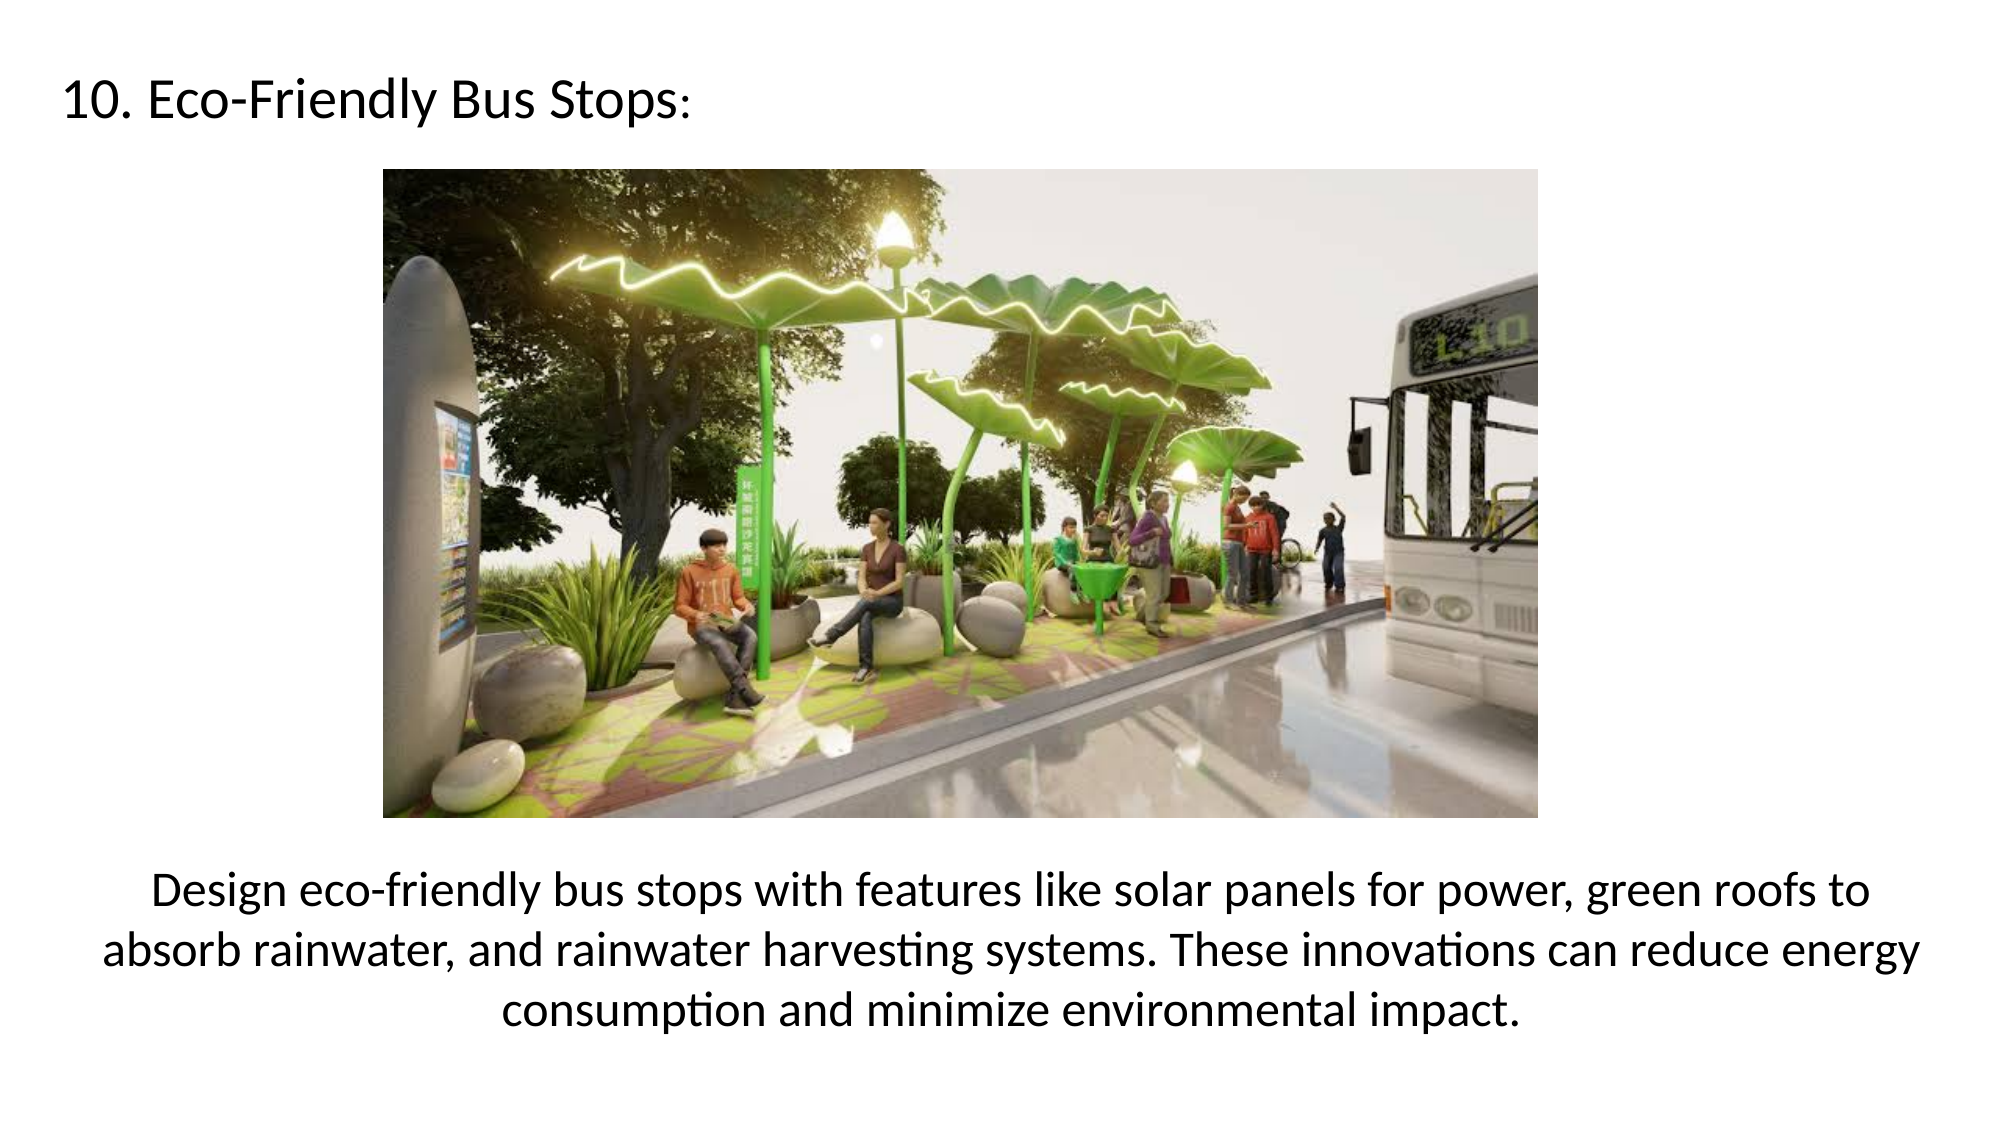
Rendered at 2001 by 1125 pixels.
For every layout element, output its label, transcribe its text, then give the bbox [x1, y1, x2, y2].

picture [383, 169, 1538, 818]
text_box 10. Eco-Friendly Bus Stops: [45, 53, 1046, 138]
text_box Design eco-friendly bus stops with features like solar panels for power, green roofs to absorb rainwater, and rainwater harvesting systems. These innovations can reduce energy consumption and minimize environmental impact. [81, 848, 1942, 1044]
